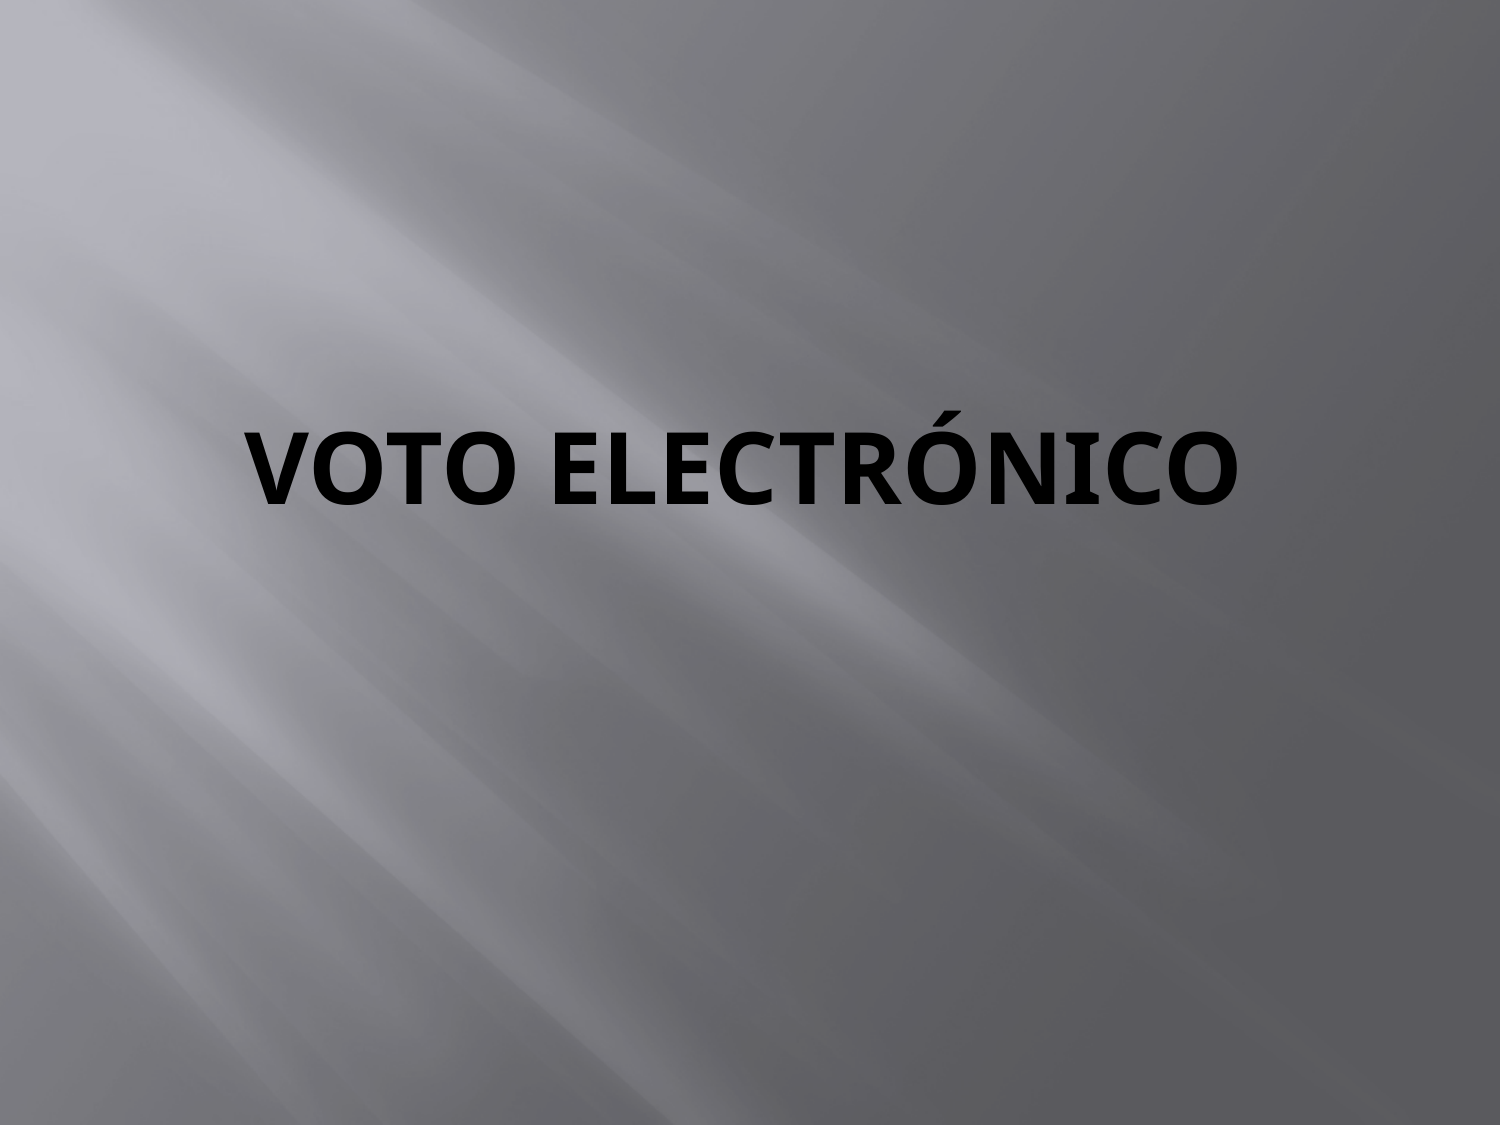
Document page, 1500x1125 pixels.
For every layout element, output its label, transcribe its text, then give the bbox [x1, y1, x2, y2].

title Voto electrónico [69, 224, 1420, 525]
